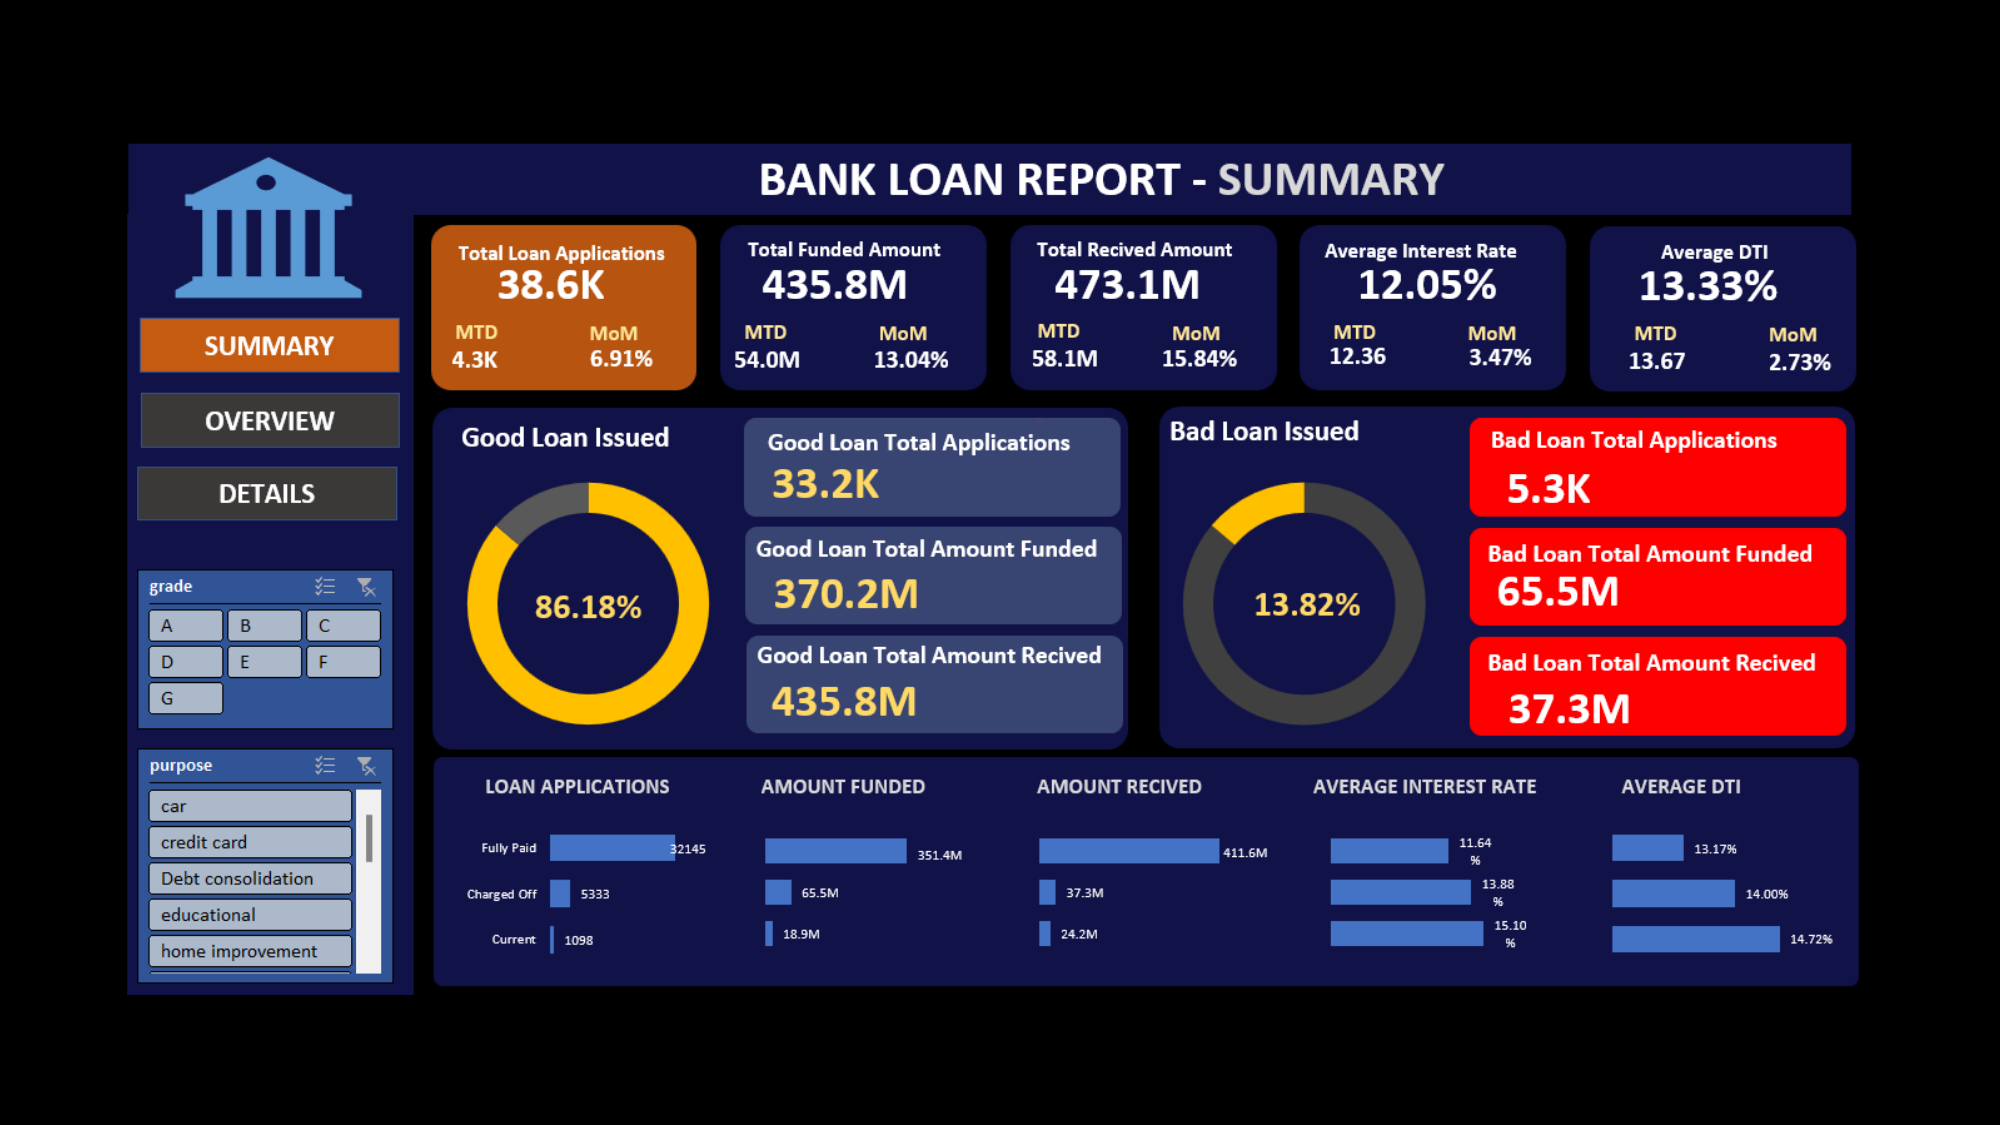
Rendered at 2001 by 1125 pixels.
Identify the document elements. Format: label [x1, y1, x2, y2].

picture [126, 130, 1874, 995]
